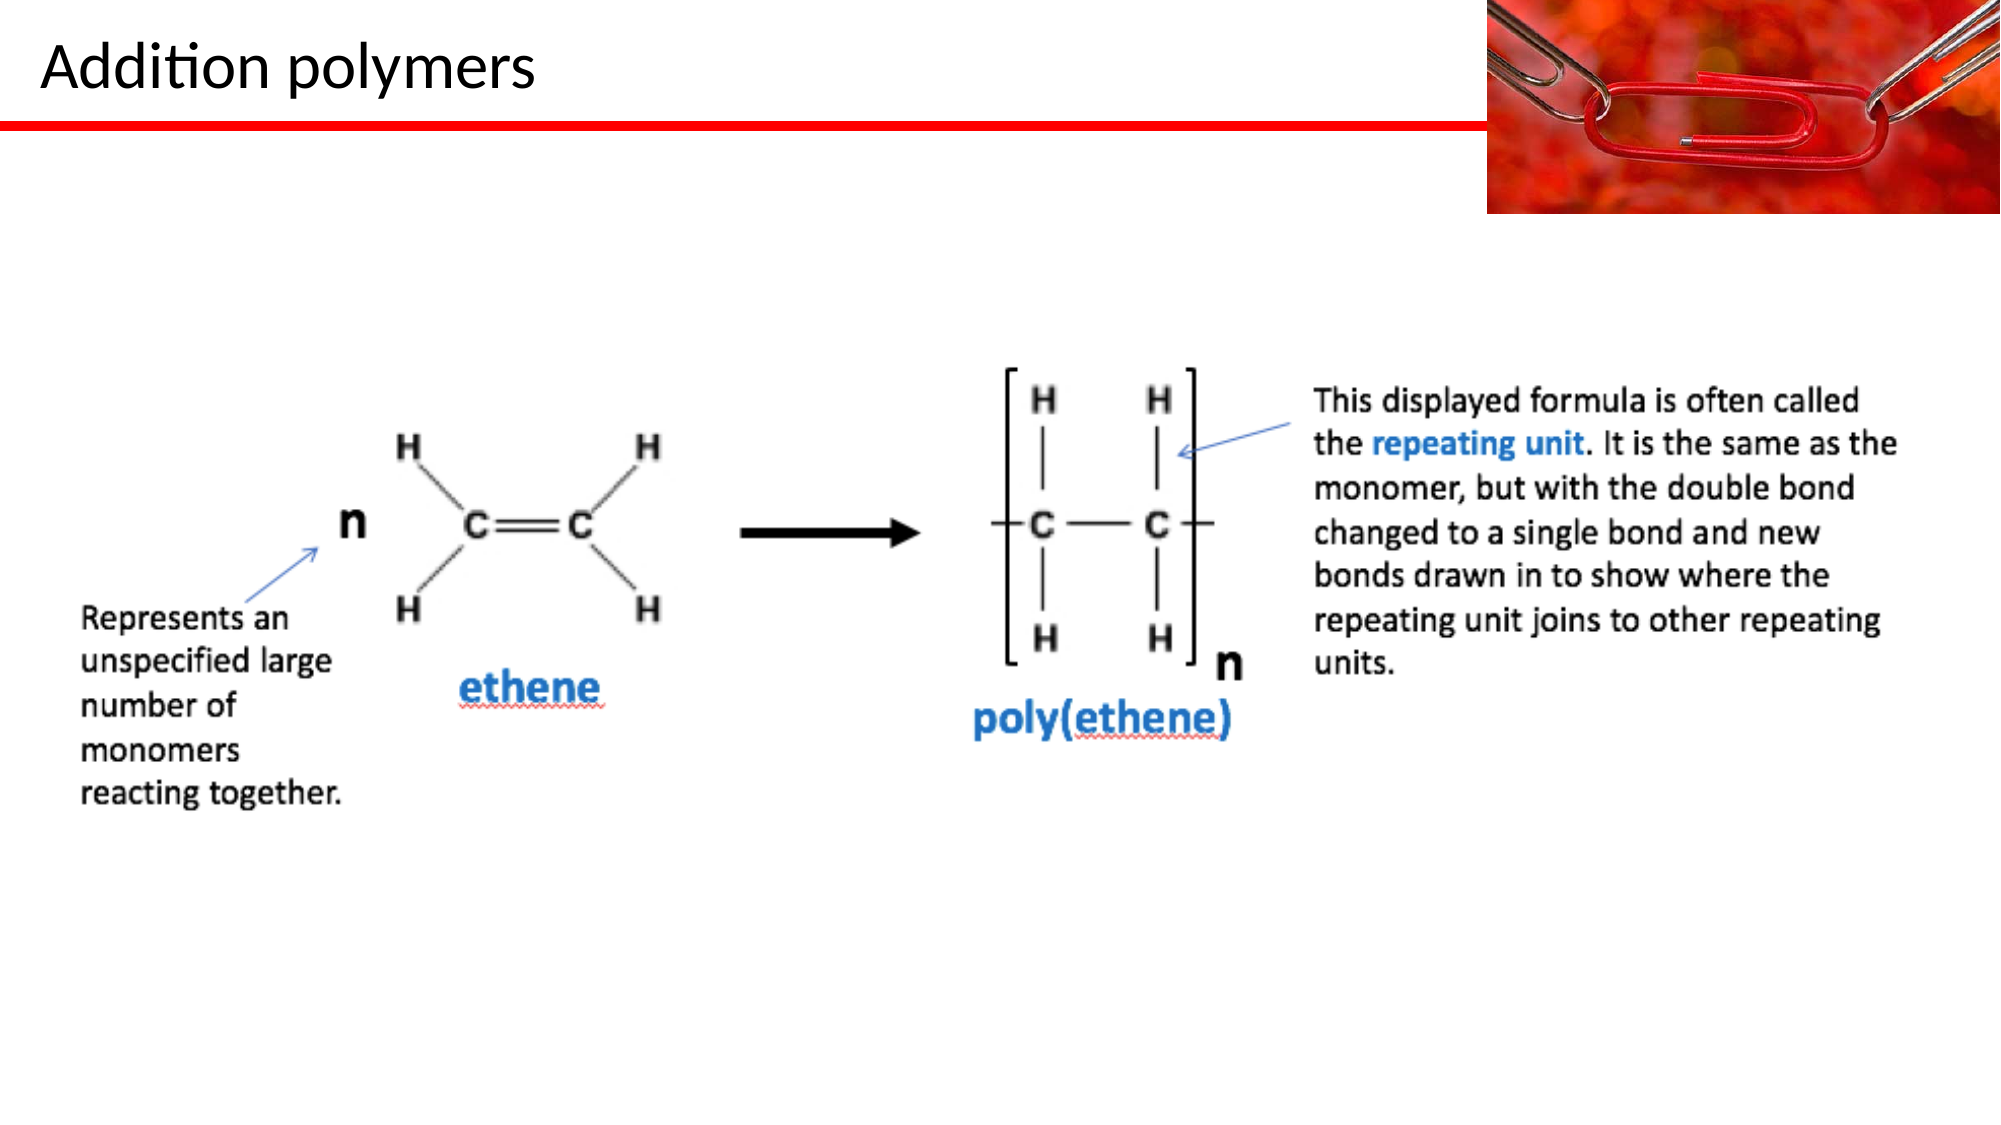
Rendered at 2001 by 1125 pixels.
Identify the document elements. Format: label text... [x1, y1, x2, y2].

picture [1487, 0, 2000, 214]
picture [36, 307, 1923, 827]
text_box Addition polymers [25, 14, 1487, 109]
